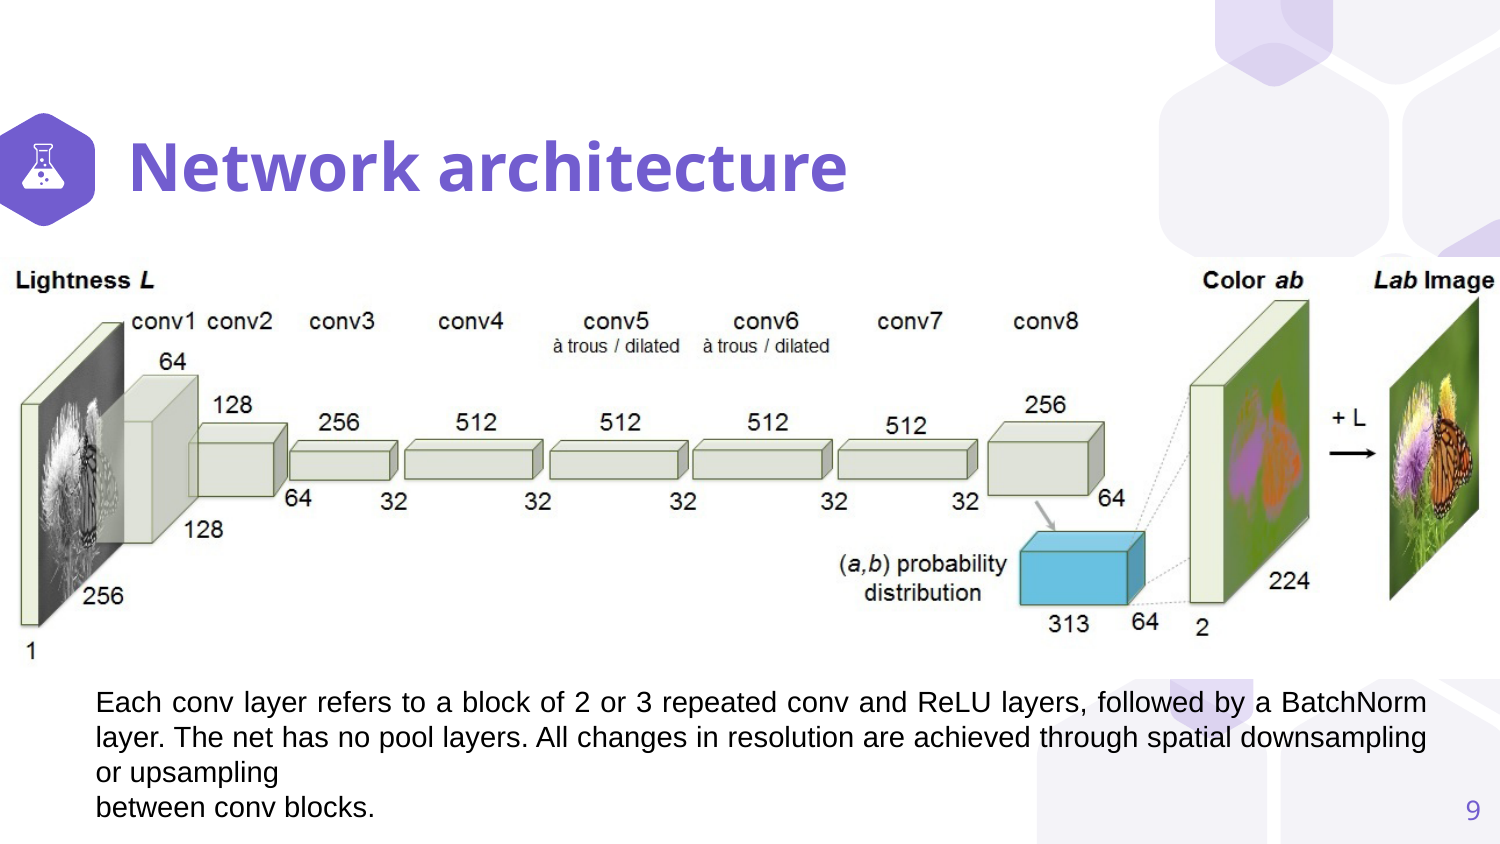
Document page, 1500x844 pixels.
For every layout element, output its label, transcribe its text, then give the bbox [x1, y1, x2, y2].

picture [0, 257, 1500, 679]
text_box Each conv layer refers to a block of 2 or 3 repeated conv and ReLU layers, followed by a BatchNorm layer. The net has no pool layers. All changes in resolution are achieved through spatial downsampling or upsampling between conv blocks. [80, 688, 1444, 831]
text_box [21, 143, 65, 190]
title Network architecture [127, 137, 1114, 203]
slide_number 9 [1391, 779, 1482, 844]
